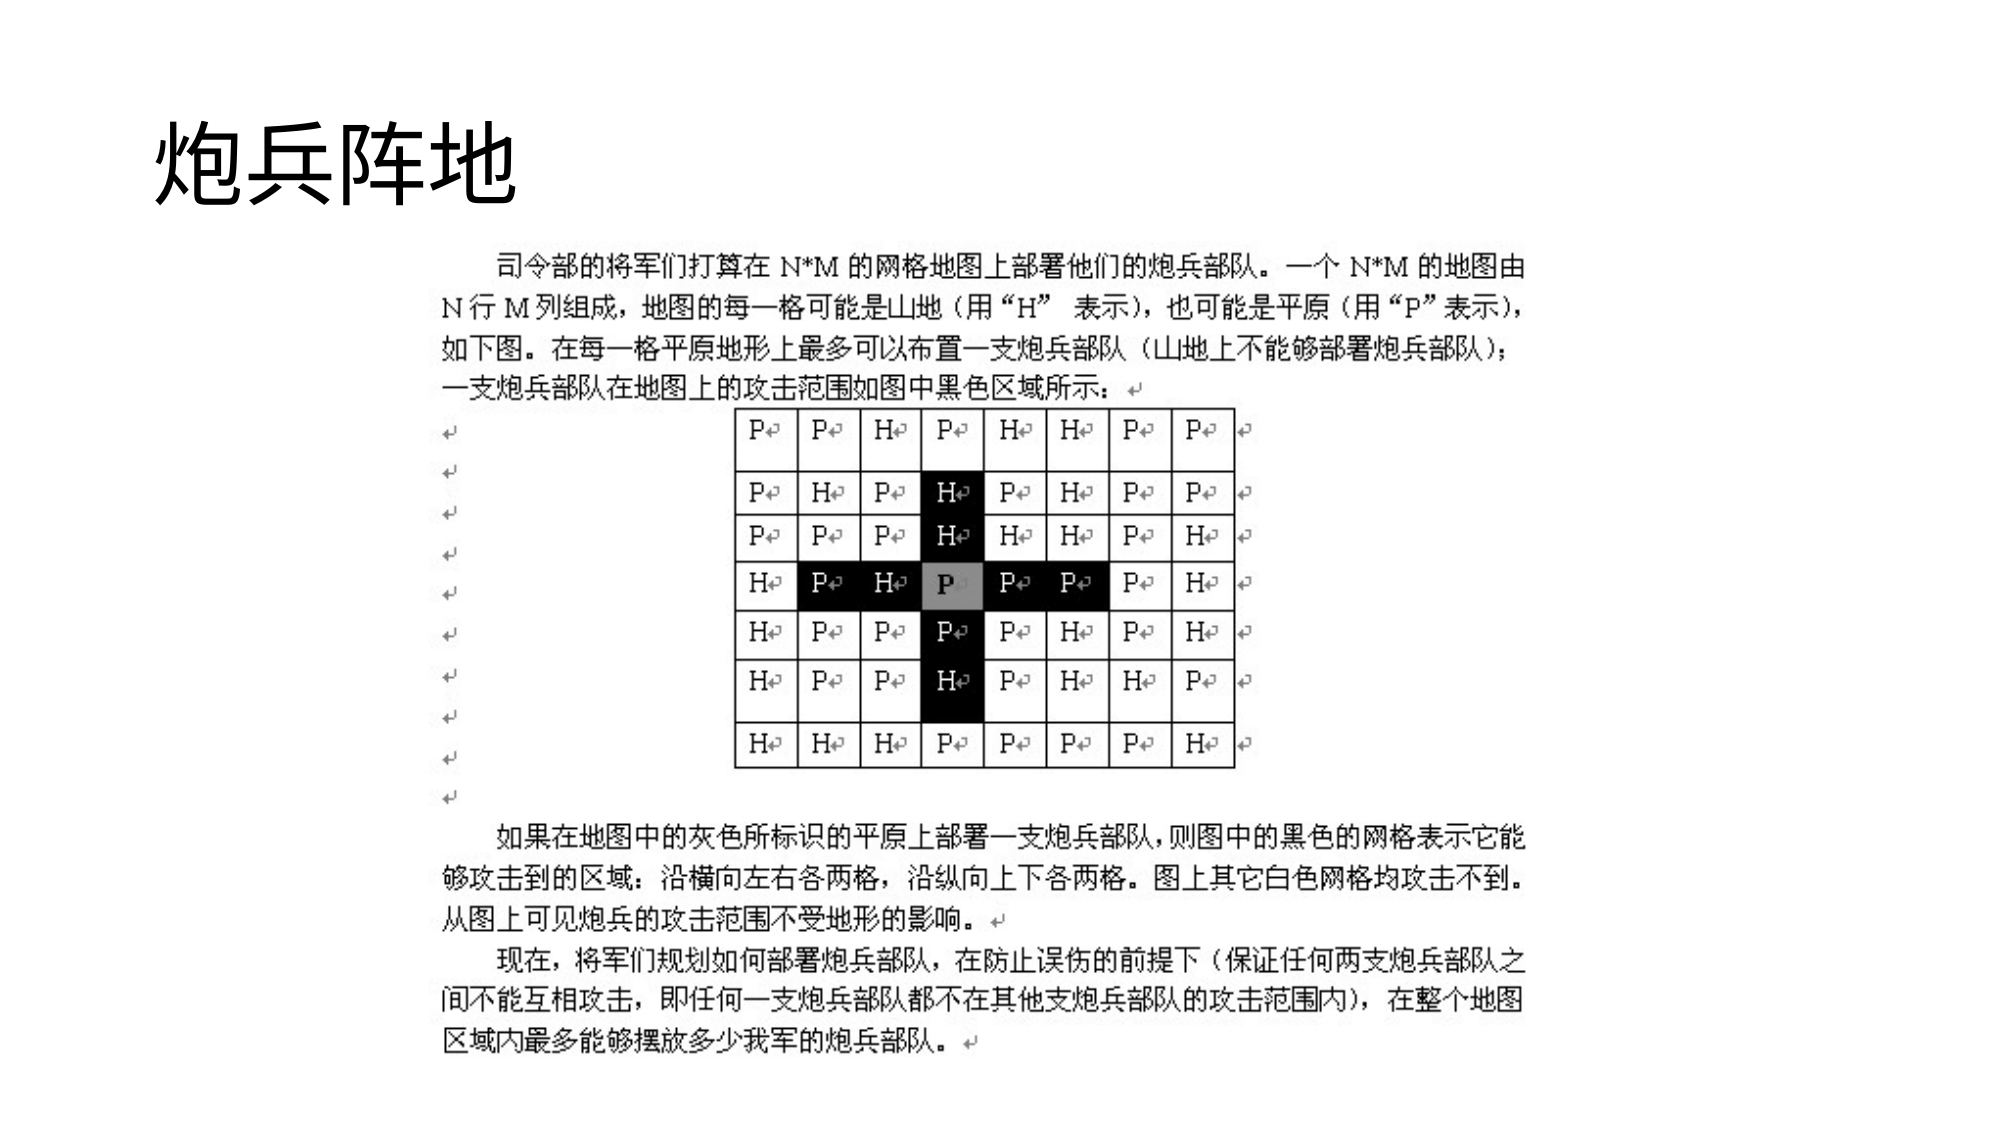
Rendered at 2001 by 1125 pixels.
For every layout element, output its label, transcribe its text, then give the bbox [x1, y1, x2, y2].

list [397, 226, 1602, 1075]
title 炮兵阵地 [137, 59, 1863, 278]
